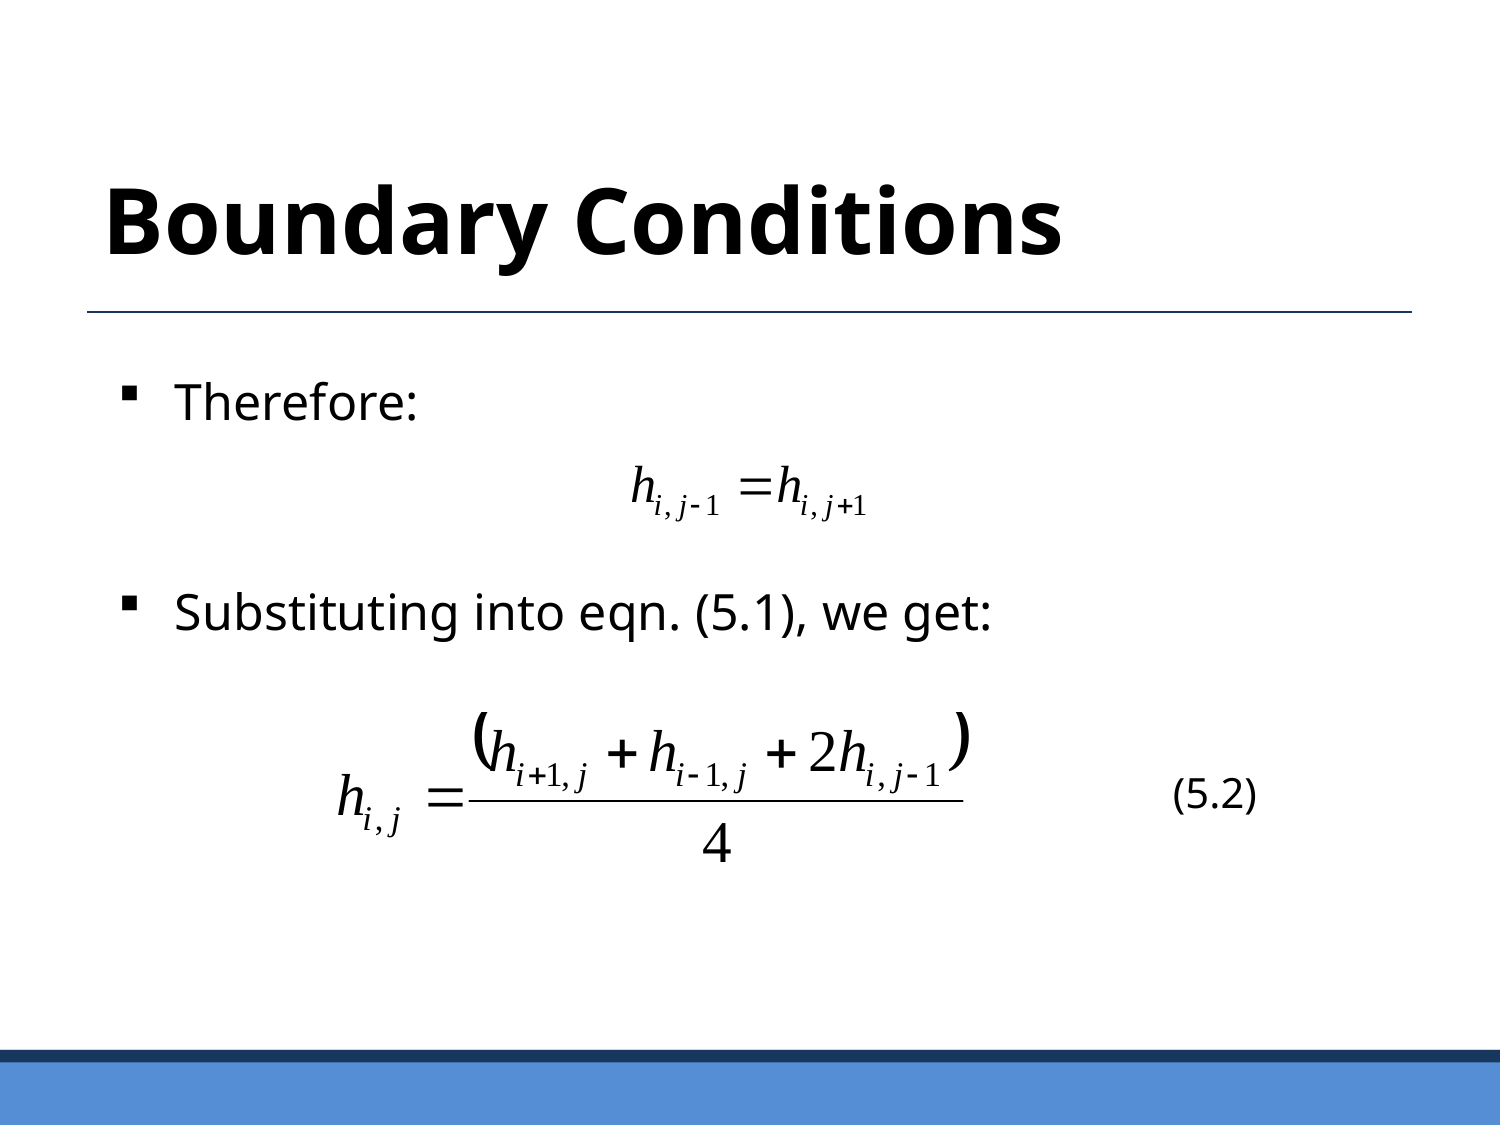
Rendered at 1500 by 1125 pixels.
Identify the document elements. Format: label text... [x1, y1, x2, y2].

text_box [621, 449, 875, 533]
list Therefore: Substituting into eqn. (5.1), we get: [103, 362, 1388, 890]
text_box [0, 1064, 1500, 1125]
text_box (5.2) [1158, 759, 1300, 825]
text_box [326, 712, 974, 876]
text_box Boundary Conditions [87, 124, 1438, 313]
text_box [0, 1048, 1500, 1064]
